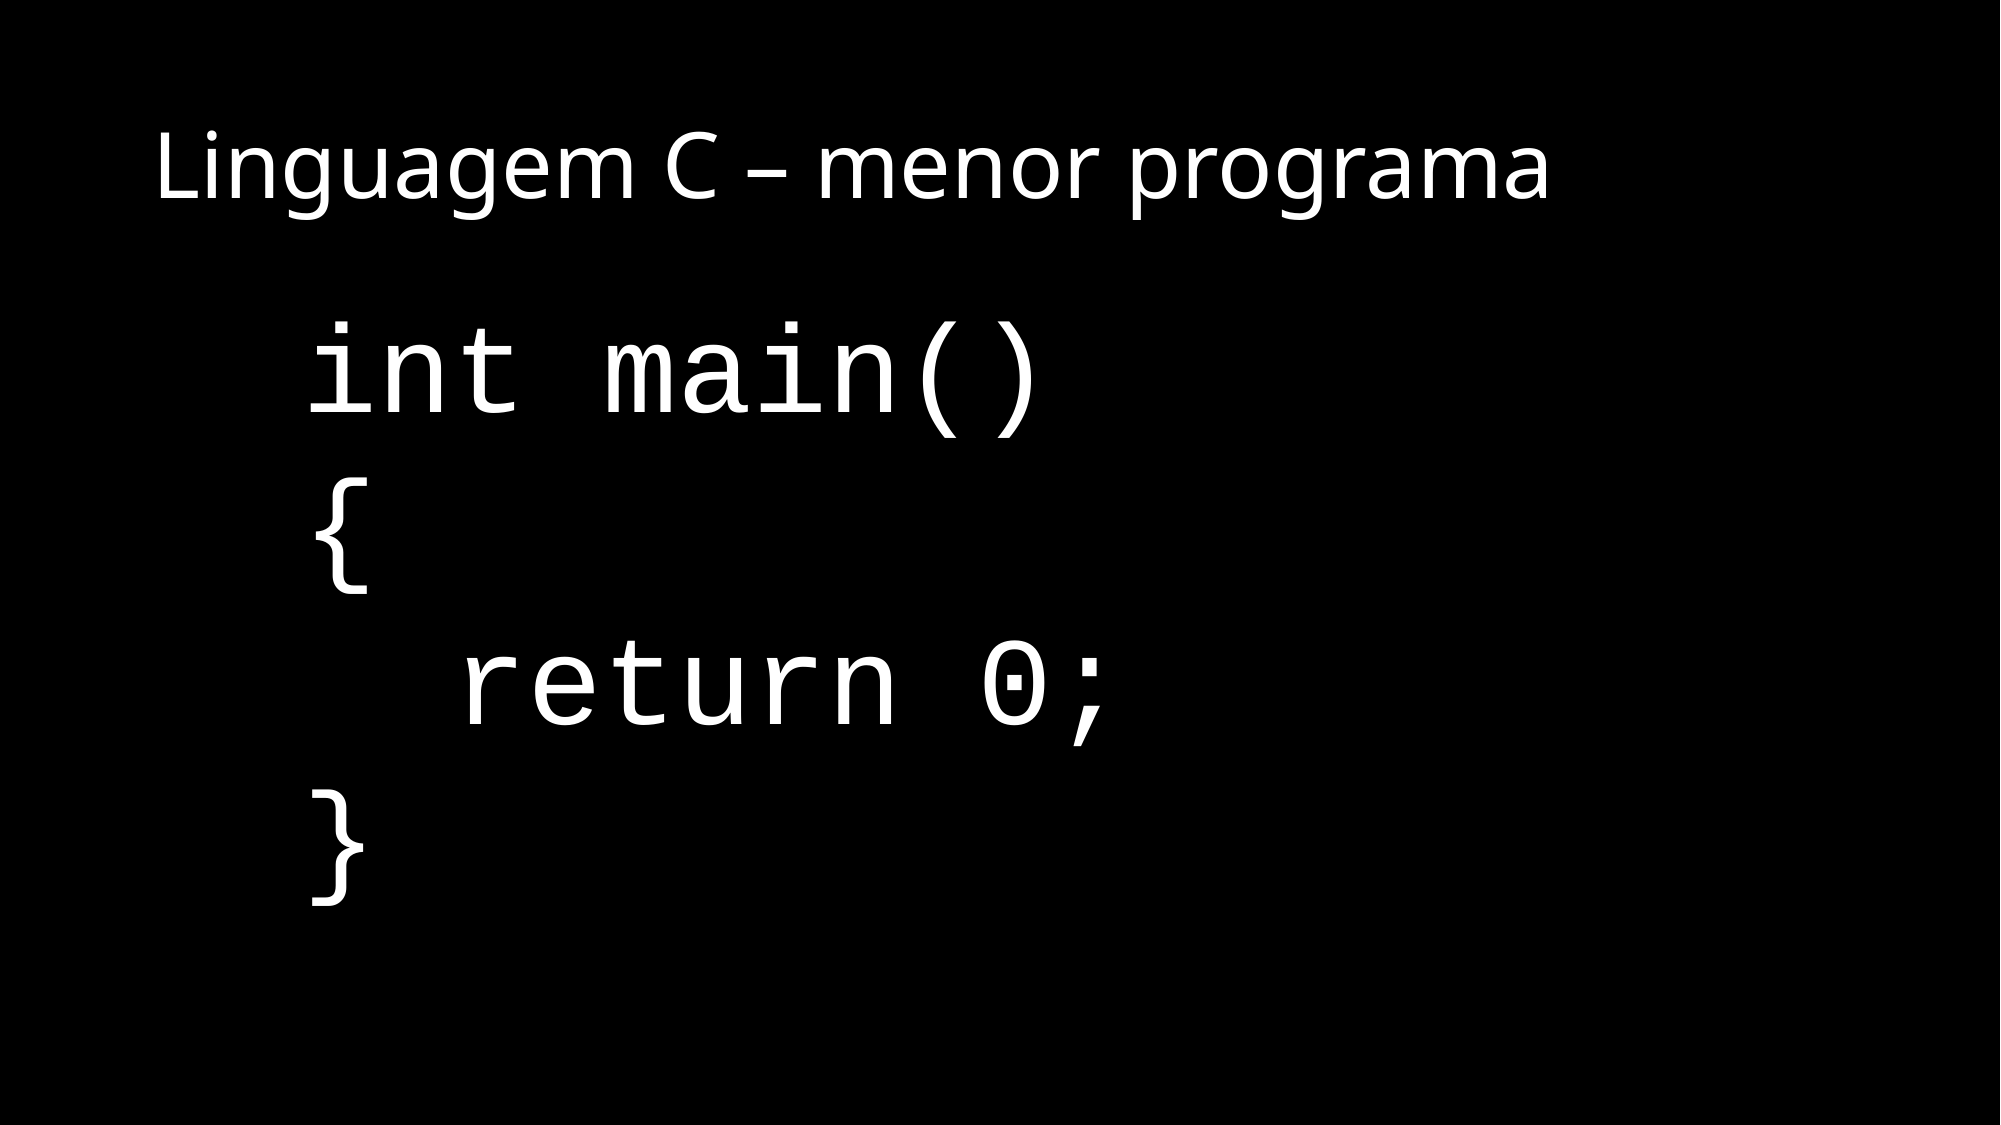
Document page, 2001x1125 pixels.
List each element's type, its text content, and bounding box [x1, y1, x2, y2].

title Linguagem C – menor programa [137, 59, 1863, 278]
list int main() { return 0; } [137, 297, 1863, 1086]
